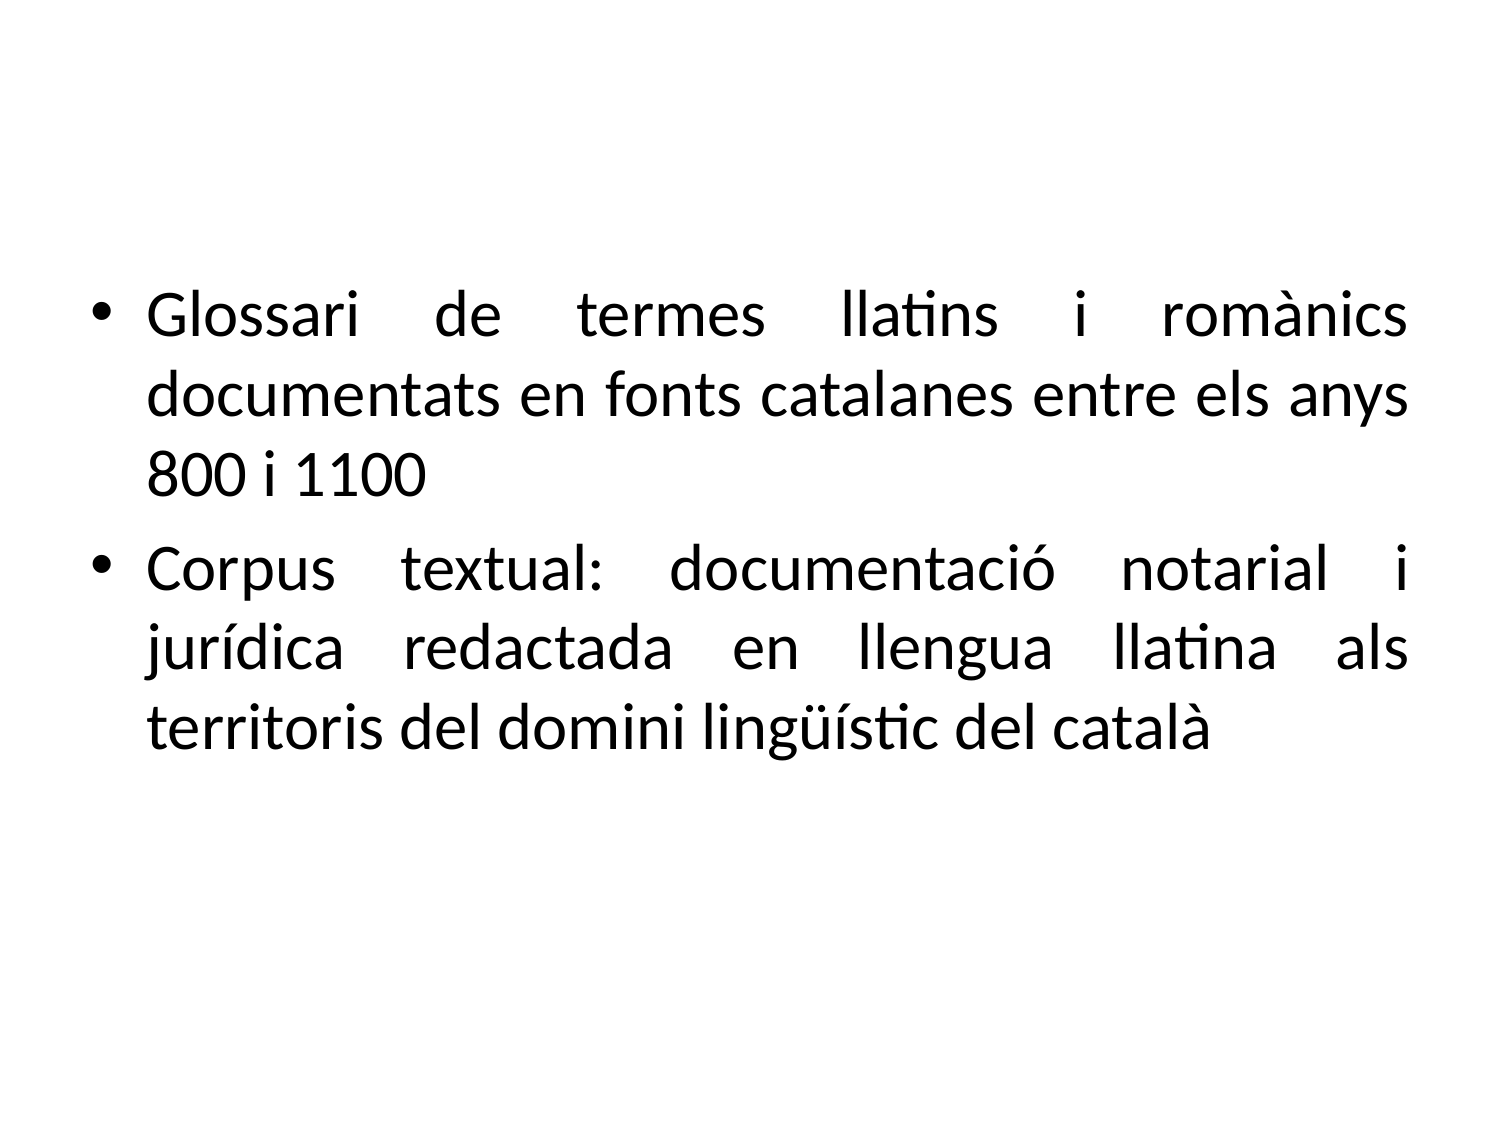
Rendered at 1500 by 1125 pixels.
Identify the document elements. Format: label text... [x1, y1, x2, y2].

list Glossari de termes llatins i romànics documentats en fonts catalanes entre els anys 800 i 1100 Corpus textual: documentació notarial i jurídica redactada en llengua llatina als territoris del domini lingüístic del català [75, 262, 1425, 1005]
